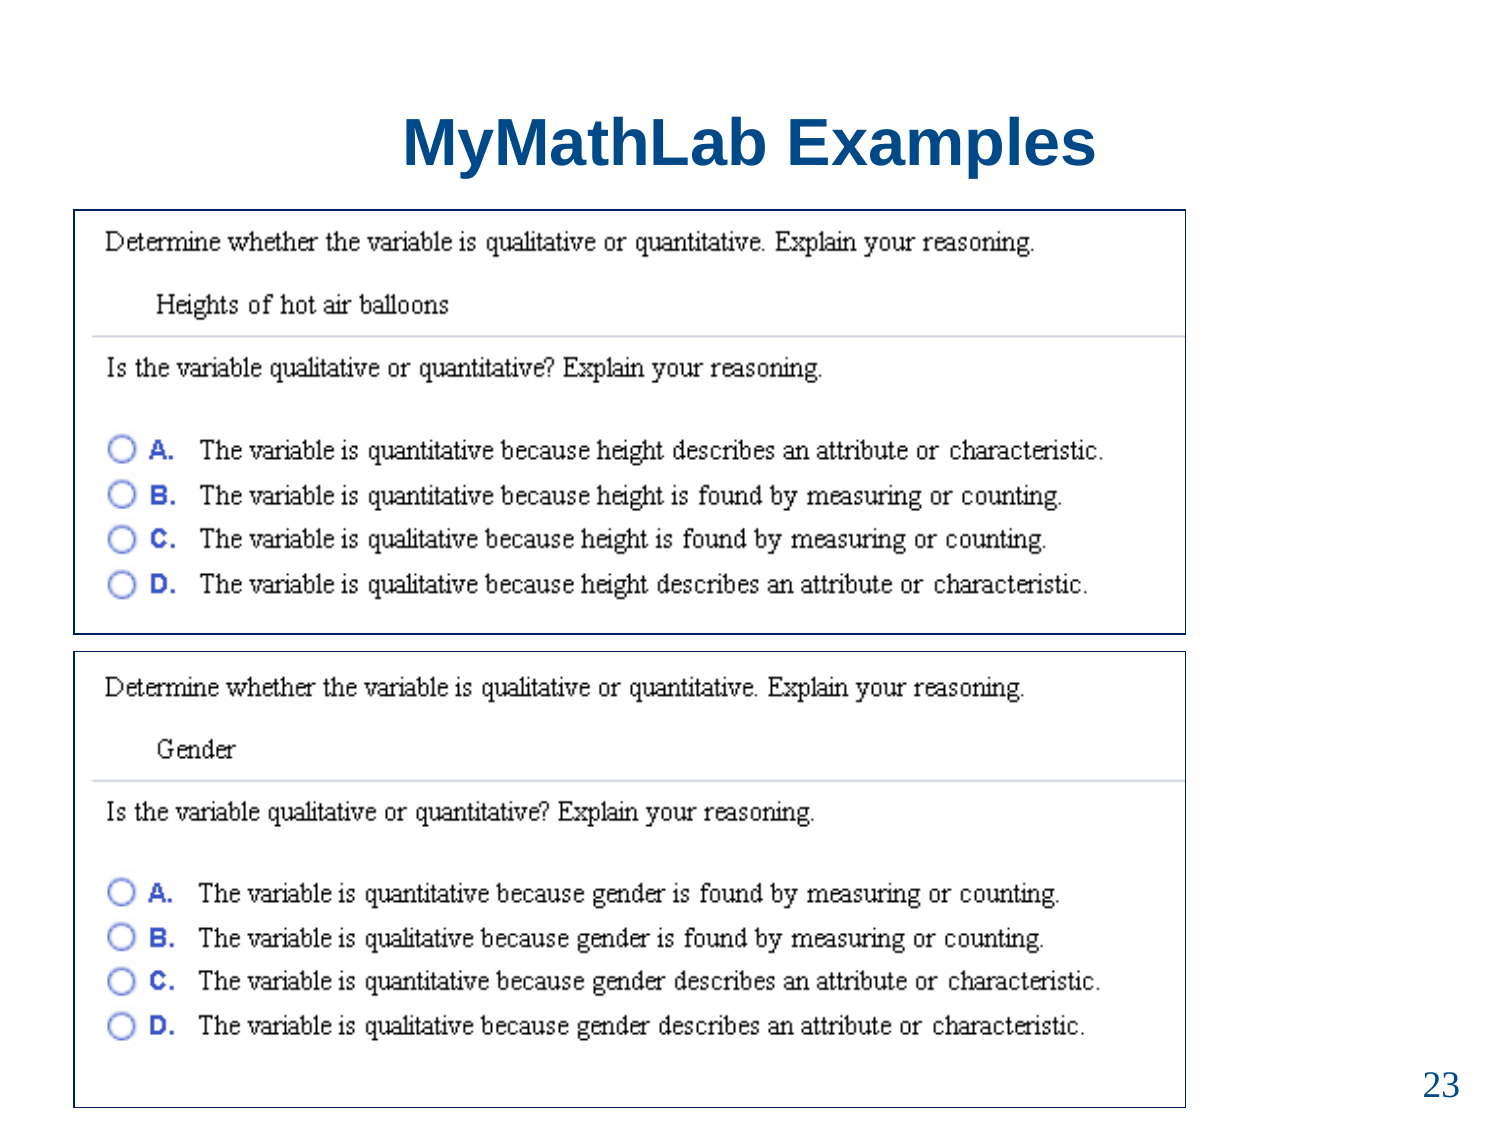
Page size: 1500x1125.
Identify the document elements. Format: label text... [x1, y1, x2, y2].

picture [74, 210, 1186, 634]
picture [74, 651, 1186, 1107]
slide_number 23 [1187, 1052, 1475, 1113]
title MyMathLab Examples [75, 45, 1425, 233]
